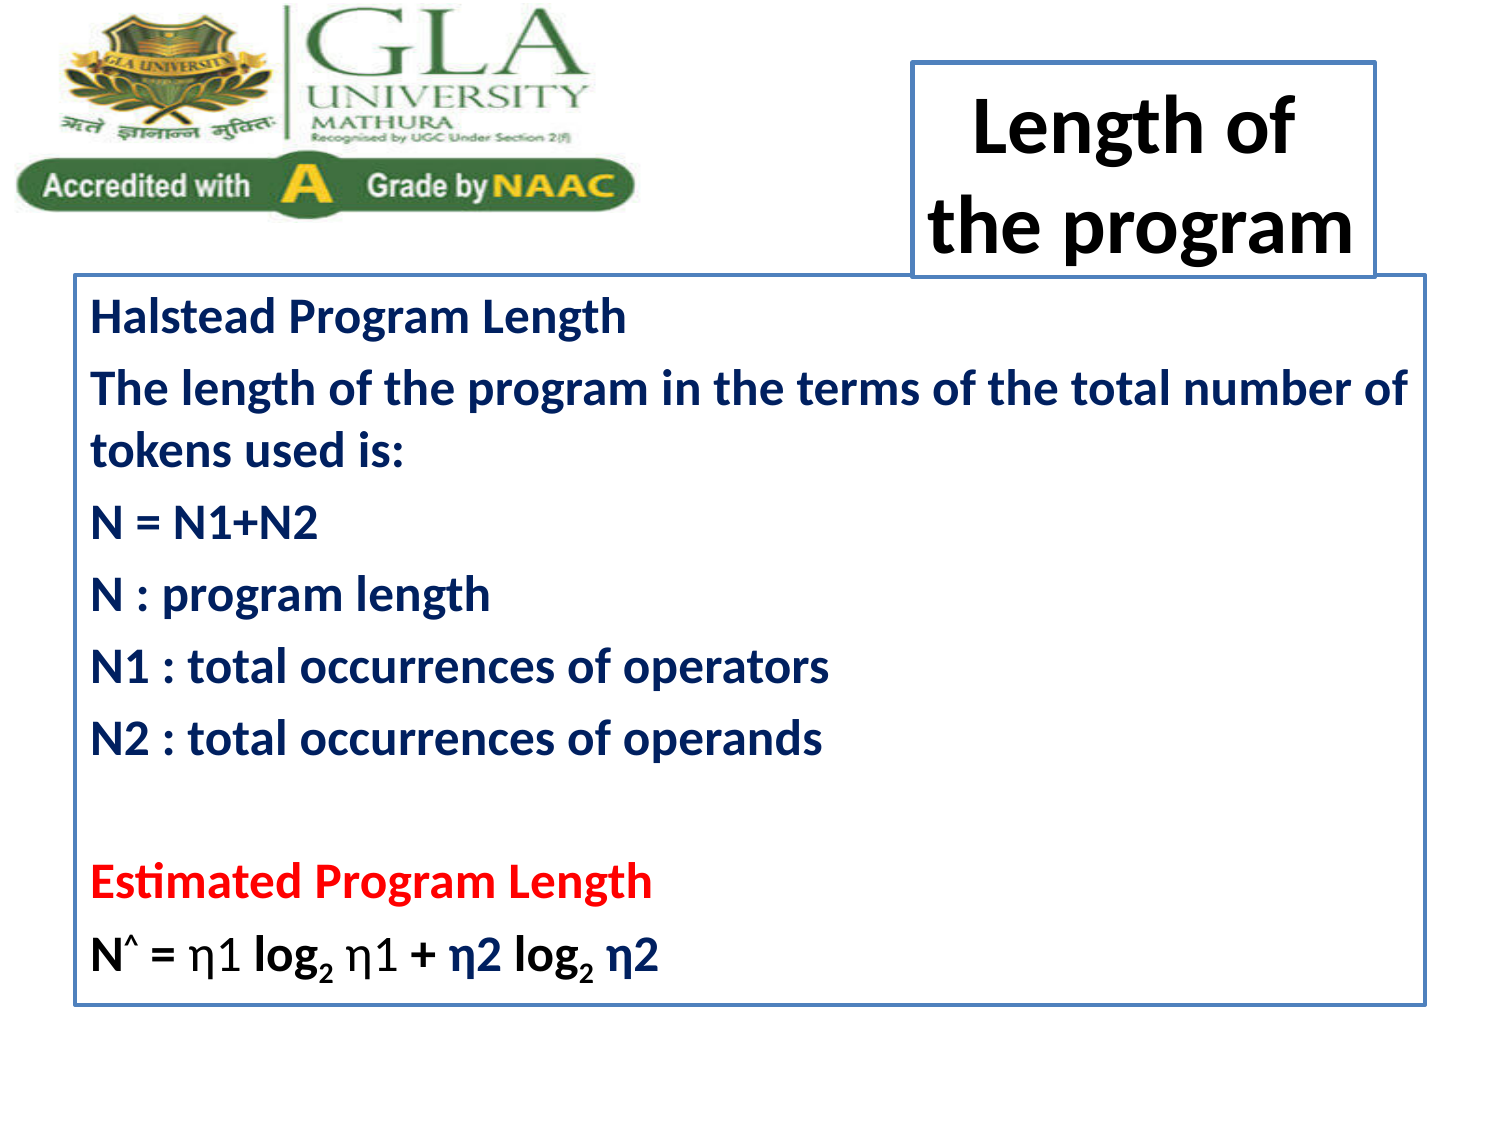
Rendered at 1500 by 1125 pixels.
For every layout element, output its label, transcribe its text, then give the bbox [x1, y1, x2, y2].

text_box Length of the program [910, 60, 1377, 279]
list Halstead Program Length The length of the program in the terms of the total number of tokens used is: N = N1+N2 N : program length N1 : total occurrences of operators N2 : total occurrences of operands Estimated Program Length N^ = η1 log2 η1 + η2 log2 η2 [73, 273, 1427, 1007]
picture [0, 3, 651, 223]
